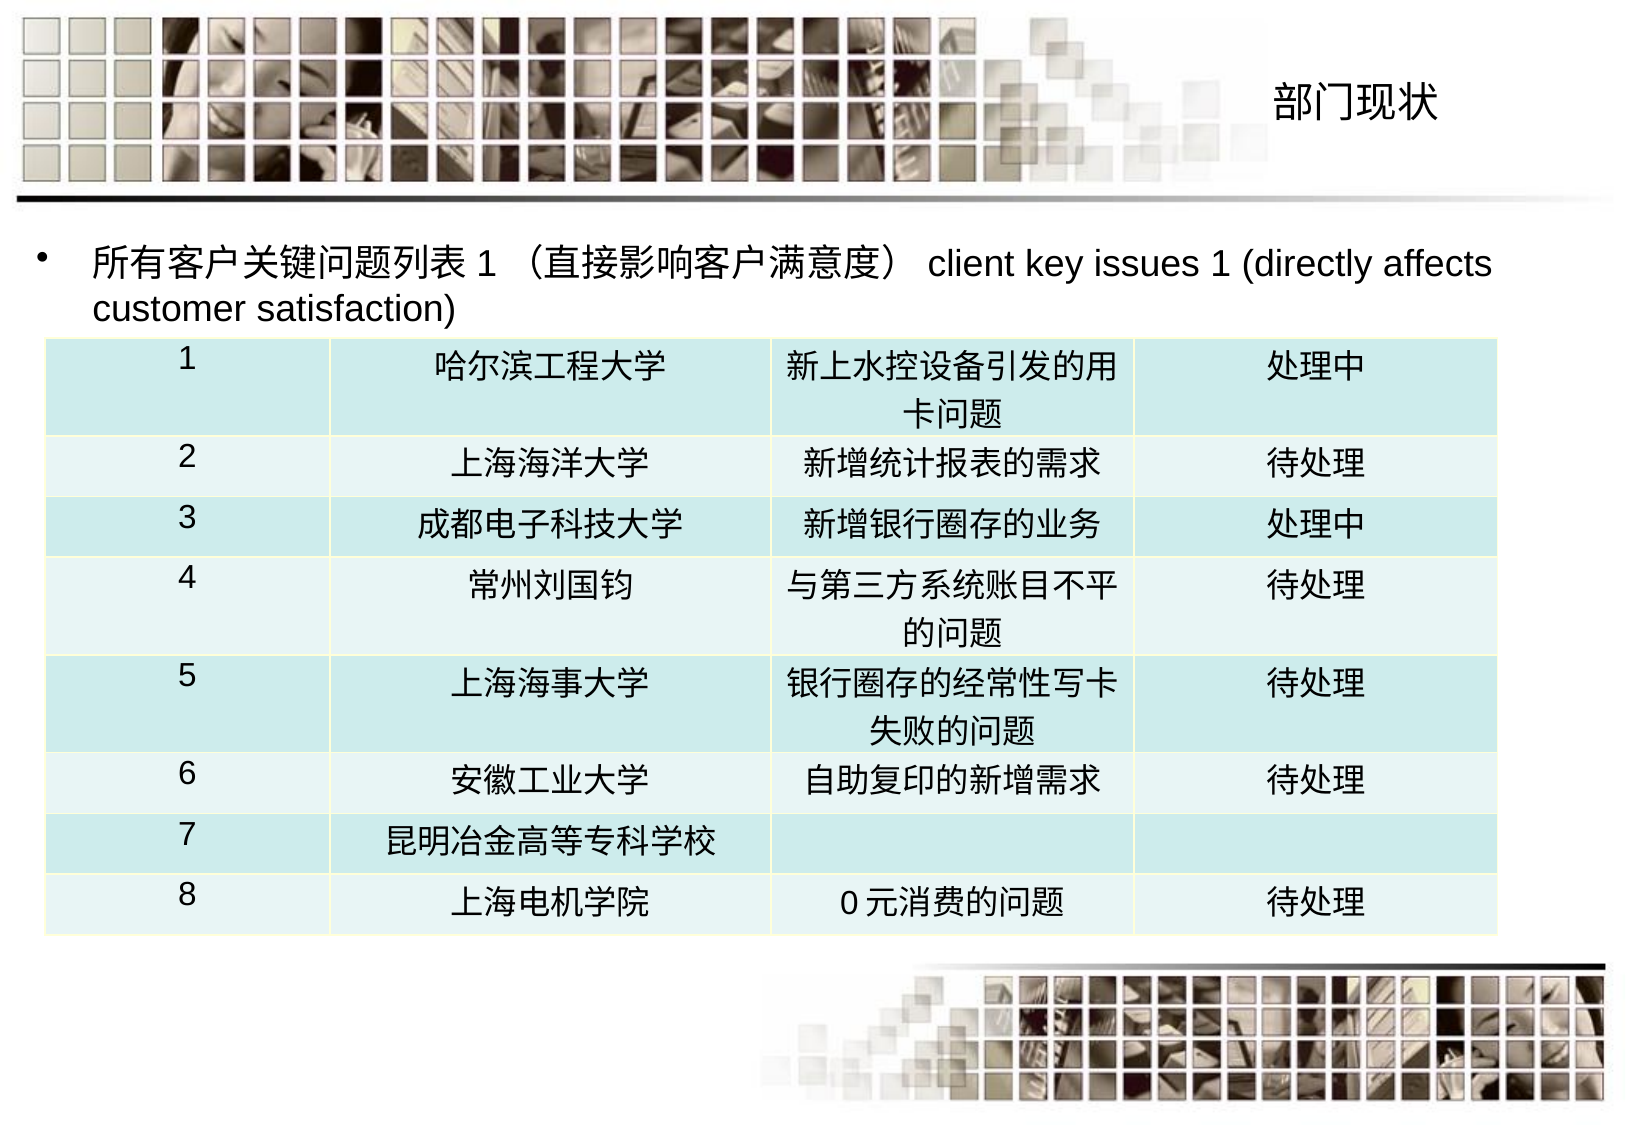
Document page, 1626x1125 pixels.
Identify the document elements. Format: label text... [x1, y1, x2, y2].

table_cell 上海海事大学 [331, 656, 770, 752]
table_cell 上海电机学院 [331, 875, 770, 934]
table_cell [772, 814, 1133, 873]
table_cell 处理中 [1135, 497, 1497, 556]
table_cell 新增统计报表的需求 [772, 437, 1133, 496]
table_cell 待处理 [1135, 656, 1497, 752]
table_cell 待处理 [1135, 558, 1497, 654]
list 所有客户关键问题列表1（直接影响客户满意度）client key issues 1 (directly affects customer satisfaction) [20, 231, 1605, 941]
table_header 处理中 [1135, 339, 1497, 435]
picture [0, 0, 1626, 1125]
table_cell 自助复印的新增需求 [772, 753, 1133, 813]
table_cell 0元消费的问题 [772, 875, 1133, 934]
table_cell 银行圈存的经常性写卡失败的问题 [772, 656, 1133, 752]
table_cell 8 [46, 875, 329, 934]
table_cell 待处理 [1135, 437, 1497, 496]
table_cell 成都电子科技大学 [331, 497, 770, 556]
table_cell 上海海洋大学 [331, 437, 770, 496]
table_cell 新增银行圈存的业务 [772, 497, 1133, 556]
table_cell 待处理 [1135, 875, 1497, 934]
table_cell [1135, 814, 1497, 873]
table_cell 常州刘国钧 [331, 558, 770, 654]
table_cell 4 [46, 558, 329, 654]
table_header 1 [46, 339, 329, 435]
table_cell 安徽工业大学 [331, 753, 770, 813]
table_cell 6 [46, 753, 329, 813]
table_header 哈尔滨工程大学 [331, 339, 770, 435]
title 部门现状 [1107, 18, 1605, 183]
table_cell 2 [46, 437, 329, 496]
table_cell 待处理 [1135, 753, 1497, 813]
table_cell 昆明冶金高等专科学校 [331, 814, 770, 873]
table_cell 5 [46, 656, 329, 752]
table_cell 3 [46, 497, 329, 556]
table_cell 与第三方系统账目不平的问题 [772, 558, 1133, 654]
table_header 新上水控设备引发的用卡问题 [772, 339, 1133, 435]
table_cell 7 [46, 814, 329, 873]
